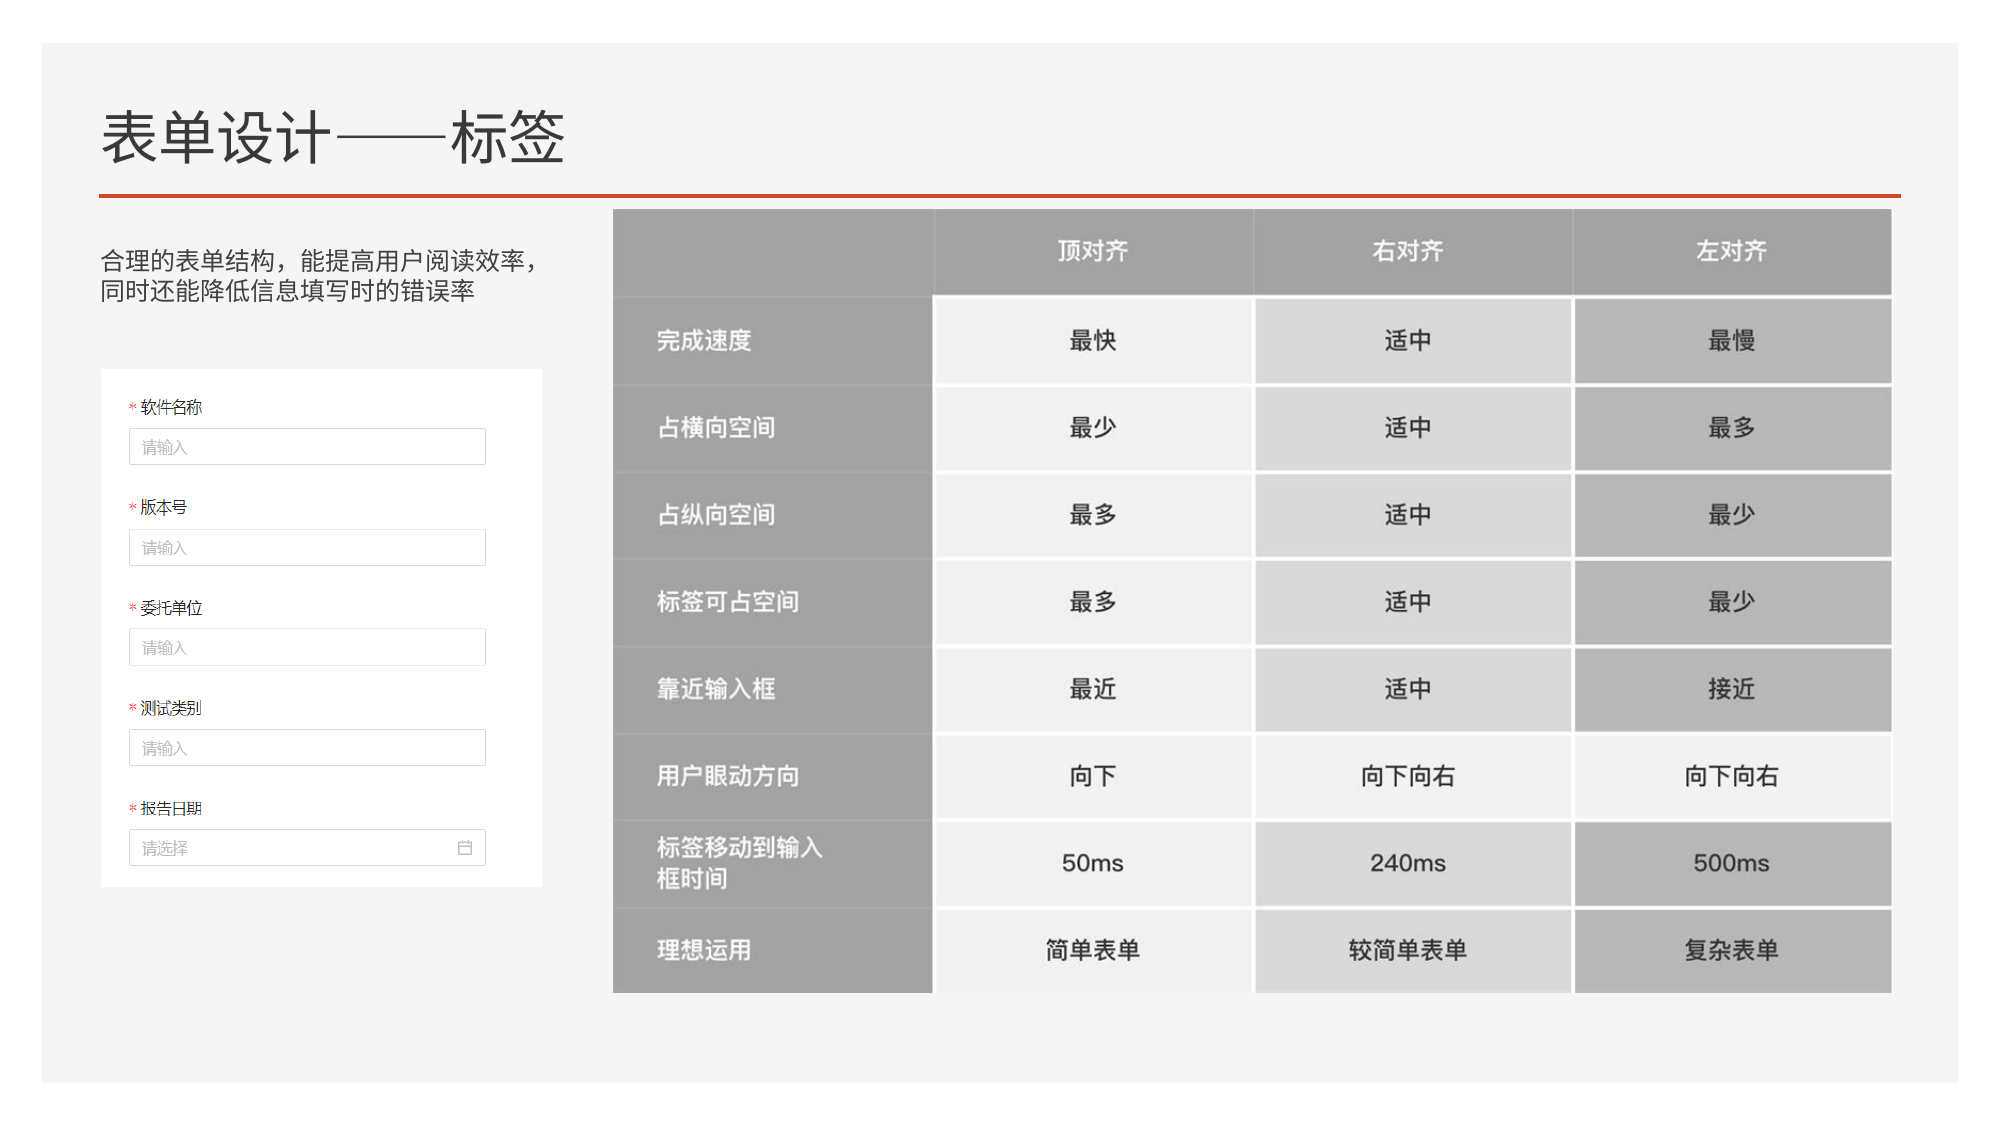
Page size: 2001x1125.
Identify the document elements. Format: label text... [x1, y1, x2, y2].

picture [613, 209, 1893, 993]
picture [101, 369, 542, 887]
text_box 合理的表单结构，能提高用户阅读效率，同时还能降低信息填写时的错误率 [85, 238, 542, 313]
title 表单设计——标签 [85, 73, 1214, 179]
